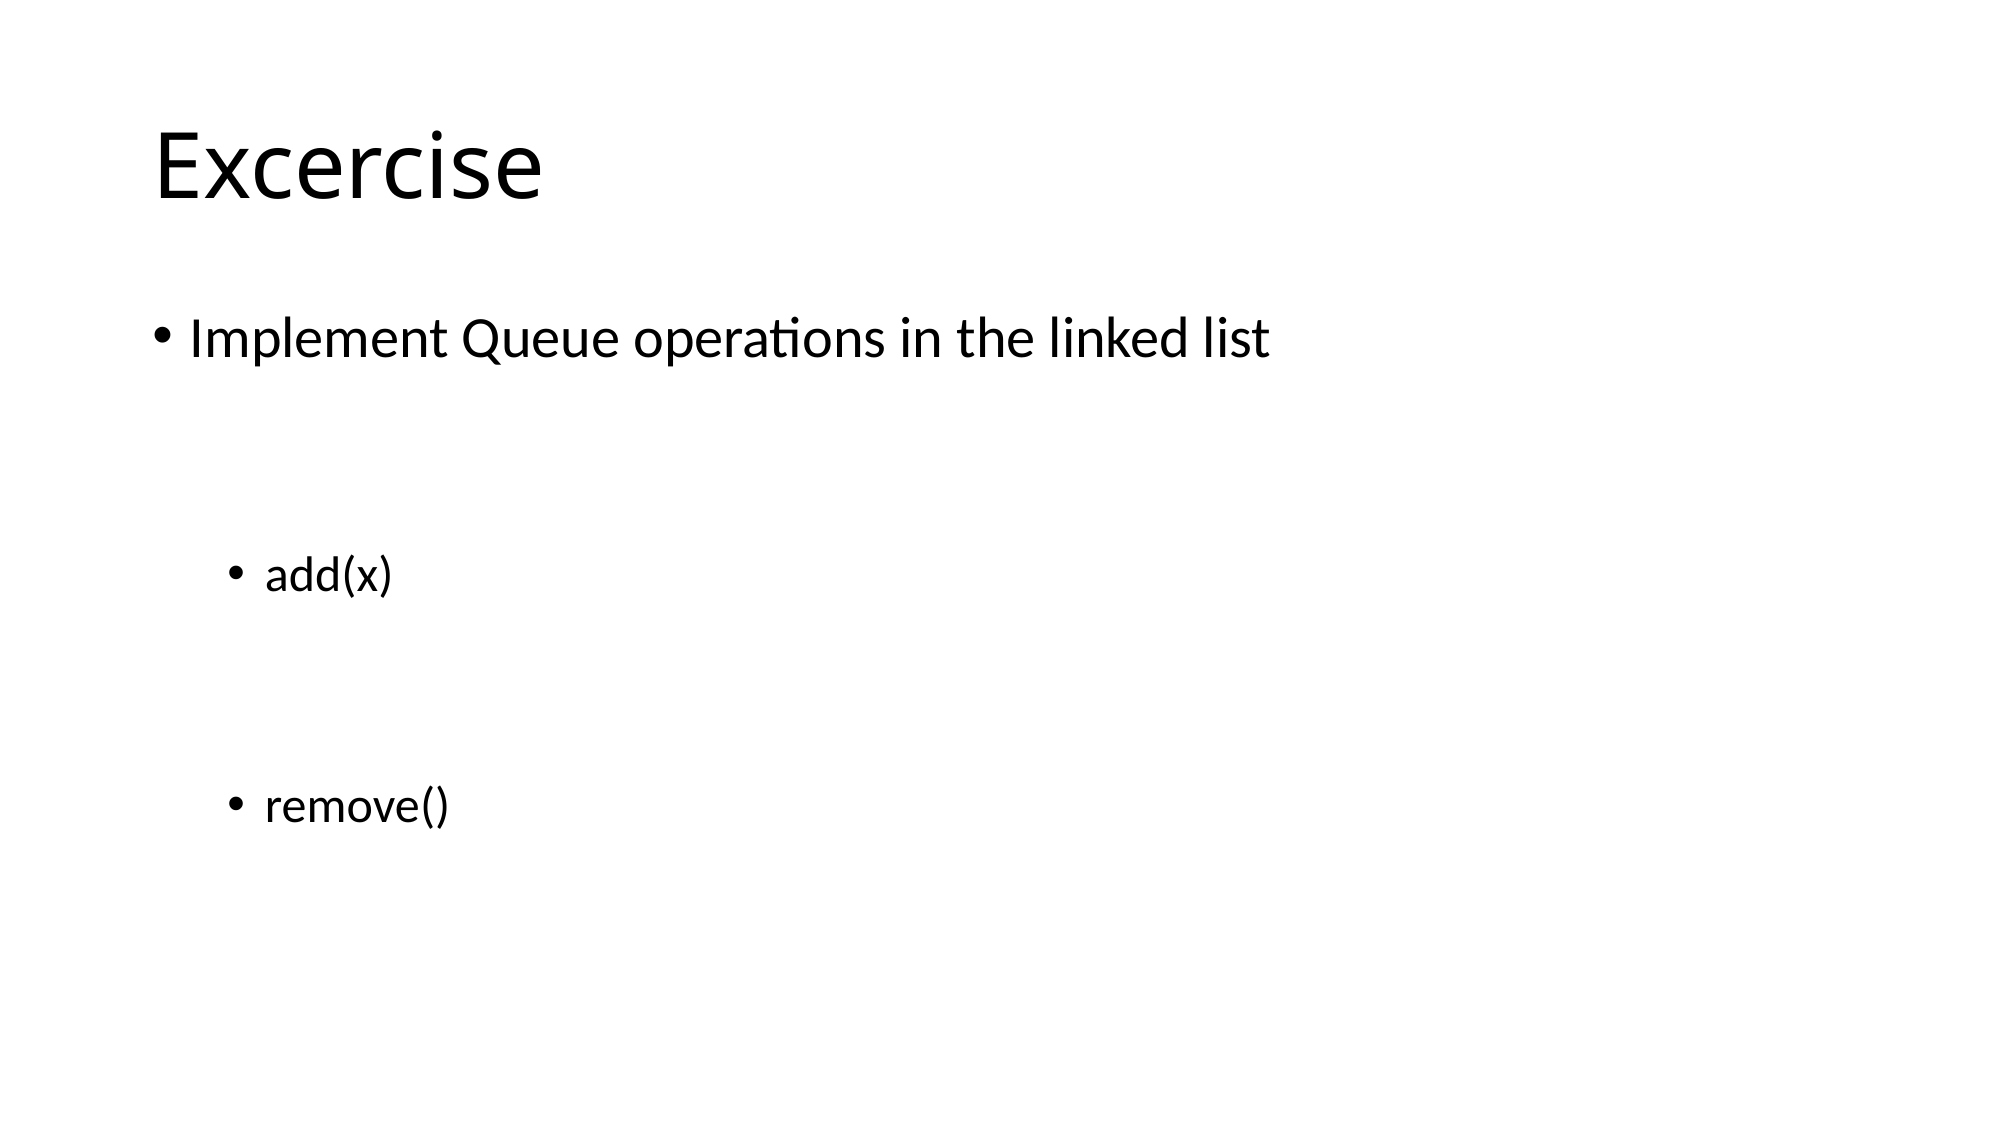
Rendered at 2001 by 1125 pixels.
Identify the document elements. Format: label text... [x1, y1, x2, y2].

title Excercise [137, 59, 1863, 278]
list Implement Queue operations in the linked list add(x) remove() [137, 299, 1863, 1014]
